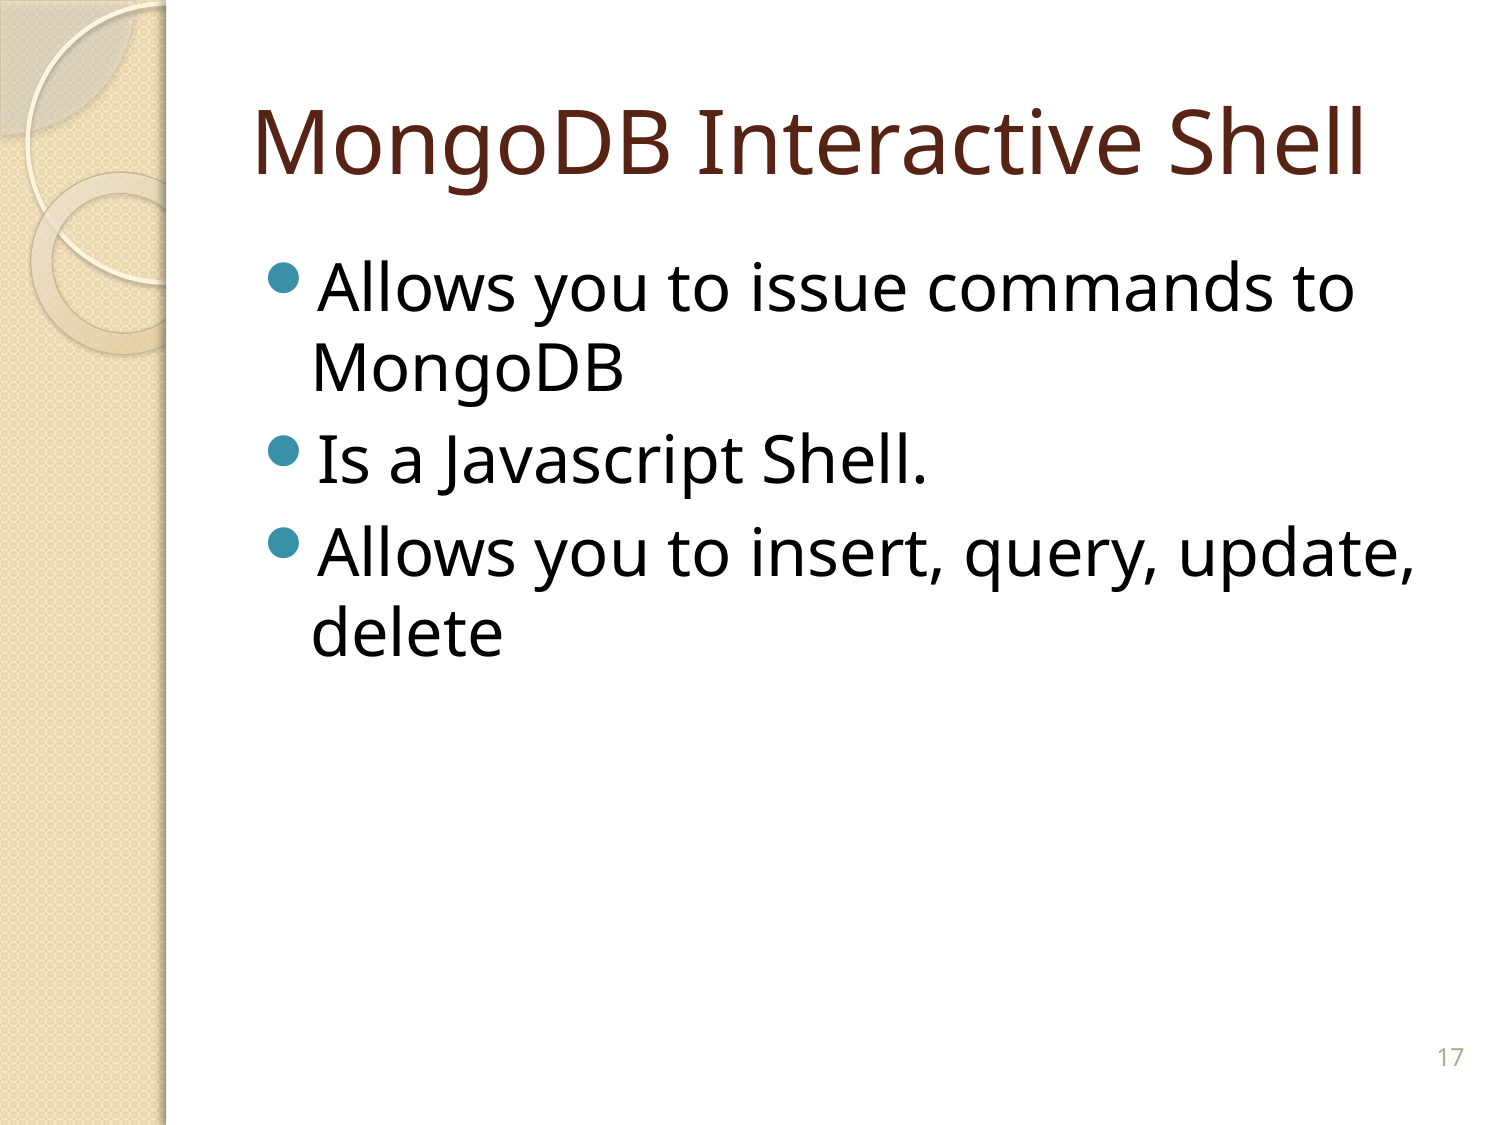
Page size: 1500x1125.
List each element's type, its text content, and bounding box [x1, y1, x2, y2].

slide_number 17 [1413, 1034, 1488, 1113]
title MongoDB Interactive Shell [235, 45, 1466, 233]
list Allows you to issue commands to MongoDB Is a Javascript Shell. Allows you to insert, query, update, delete [235, 237, 1466, 1025]
